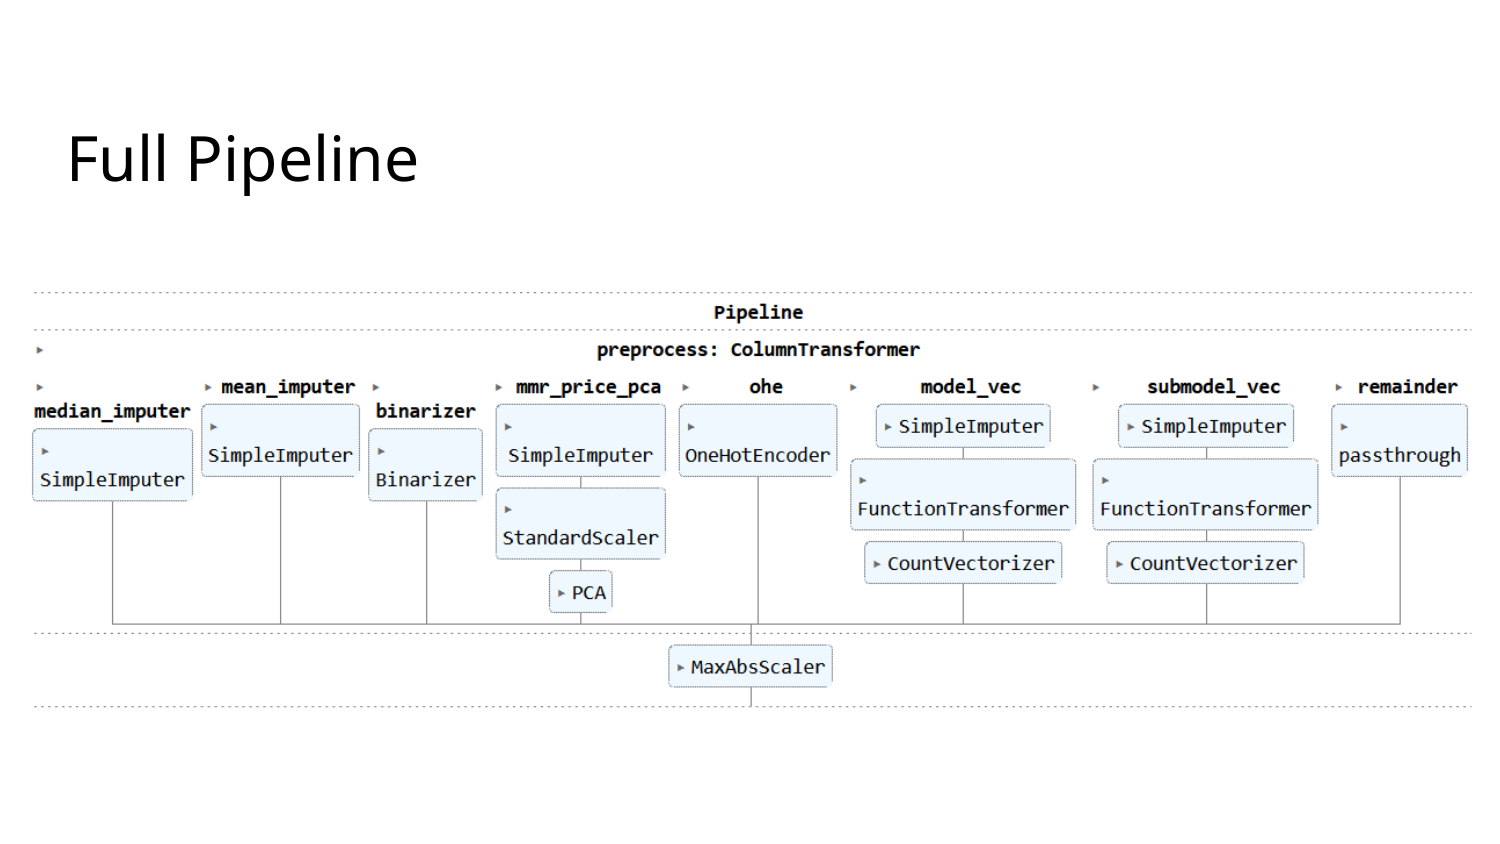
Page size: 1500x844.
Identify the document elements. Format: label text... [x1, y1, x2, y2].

picture [24, 284, 1476, 712]
title Full Pipeline [51, 91, 512, 216]
